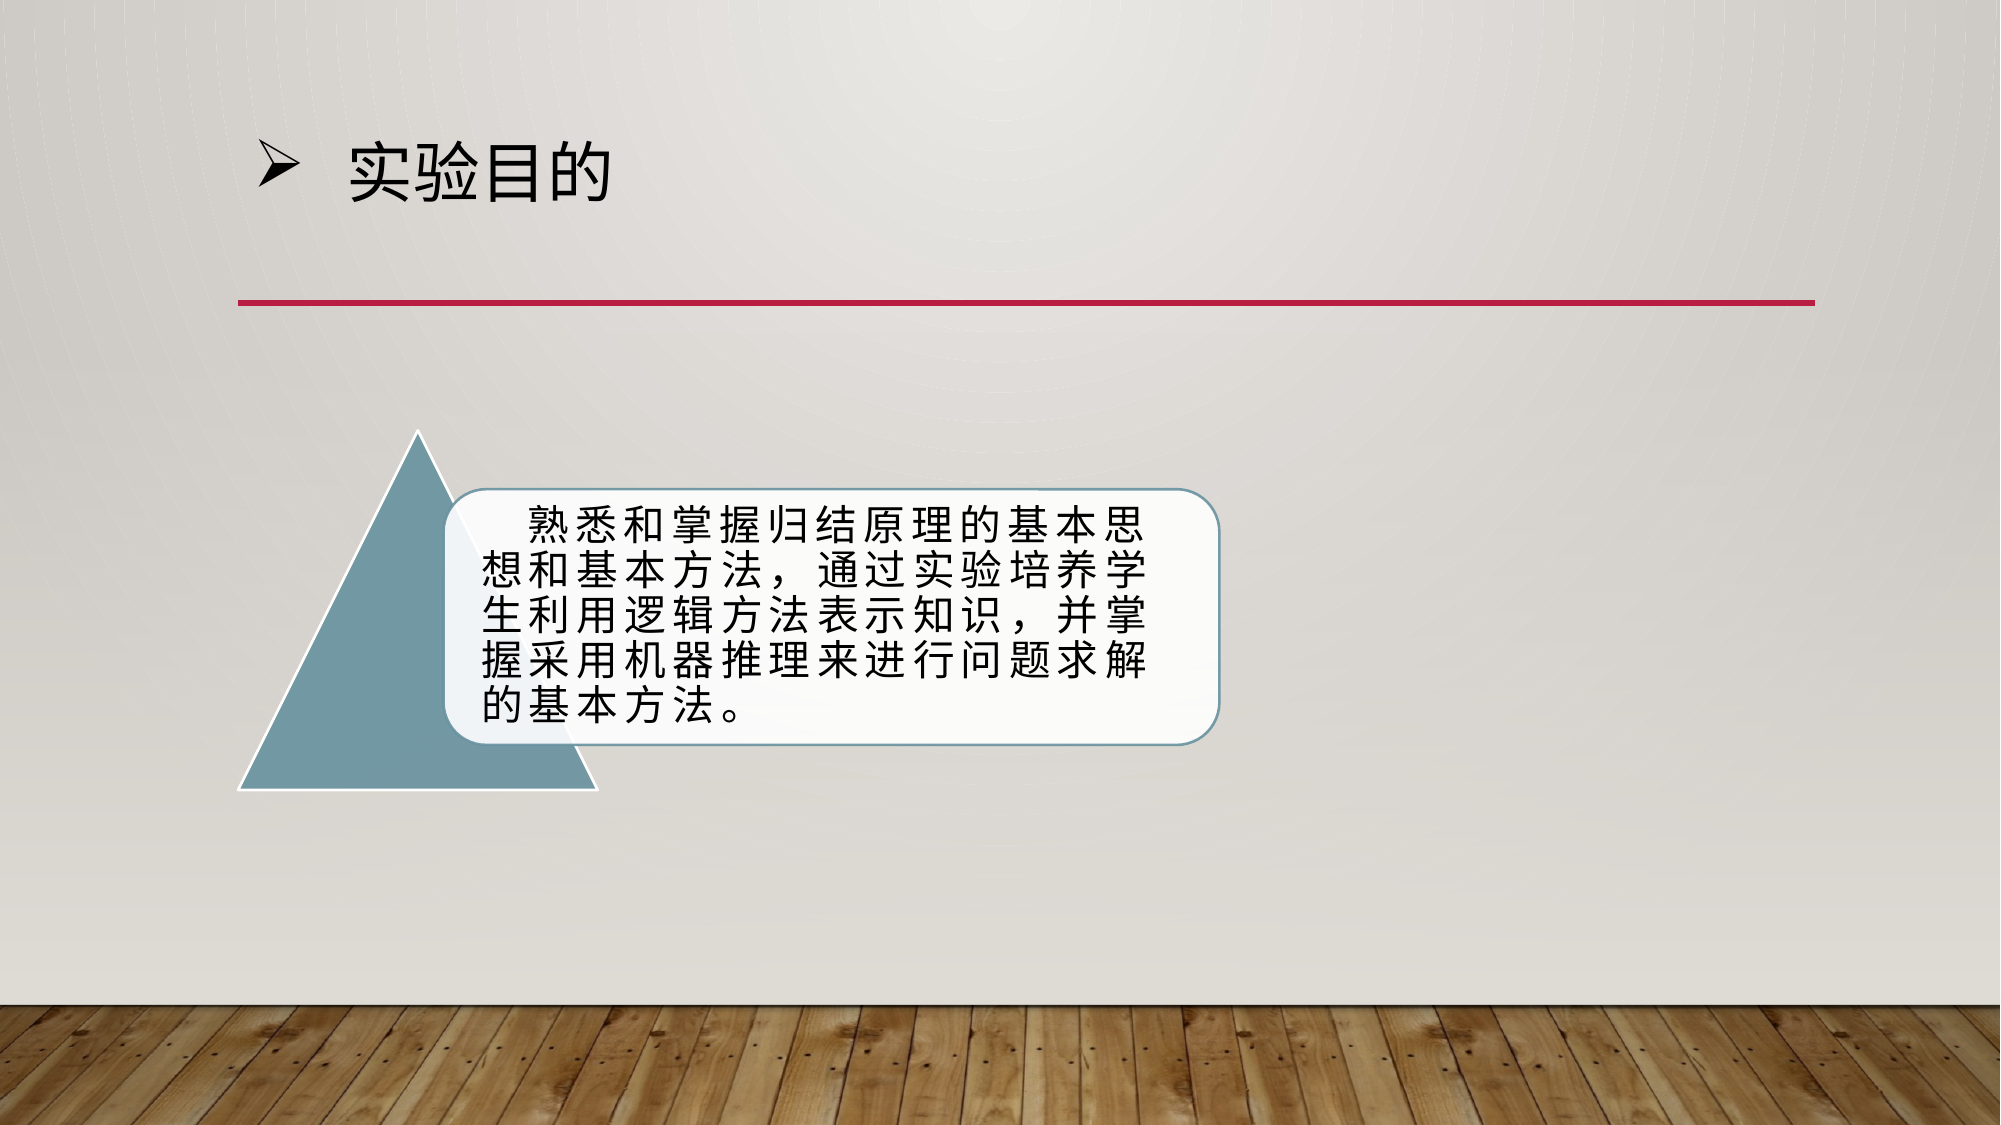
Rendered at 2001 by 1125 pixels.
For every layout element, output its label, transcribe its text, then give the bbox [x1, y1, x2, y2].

title 实验目的 [238, 131, 1814, 305]
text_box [237, 430, 1572, 791]
picture [0, 1005, 2000, 1125]
